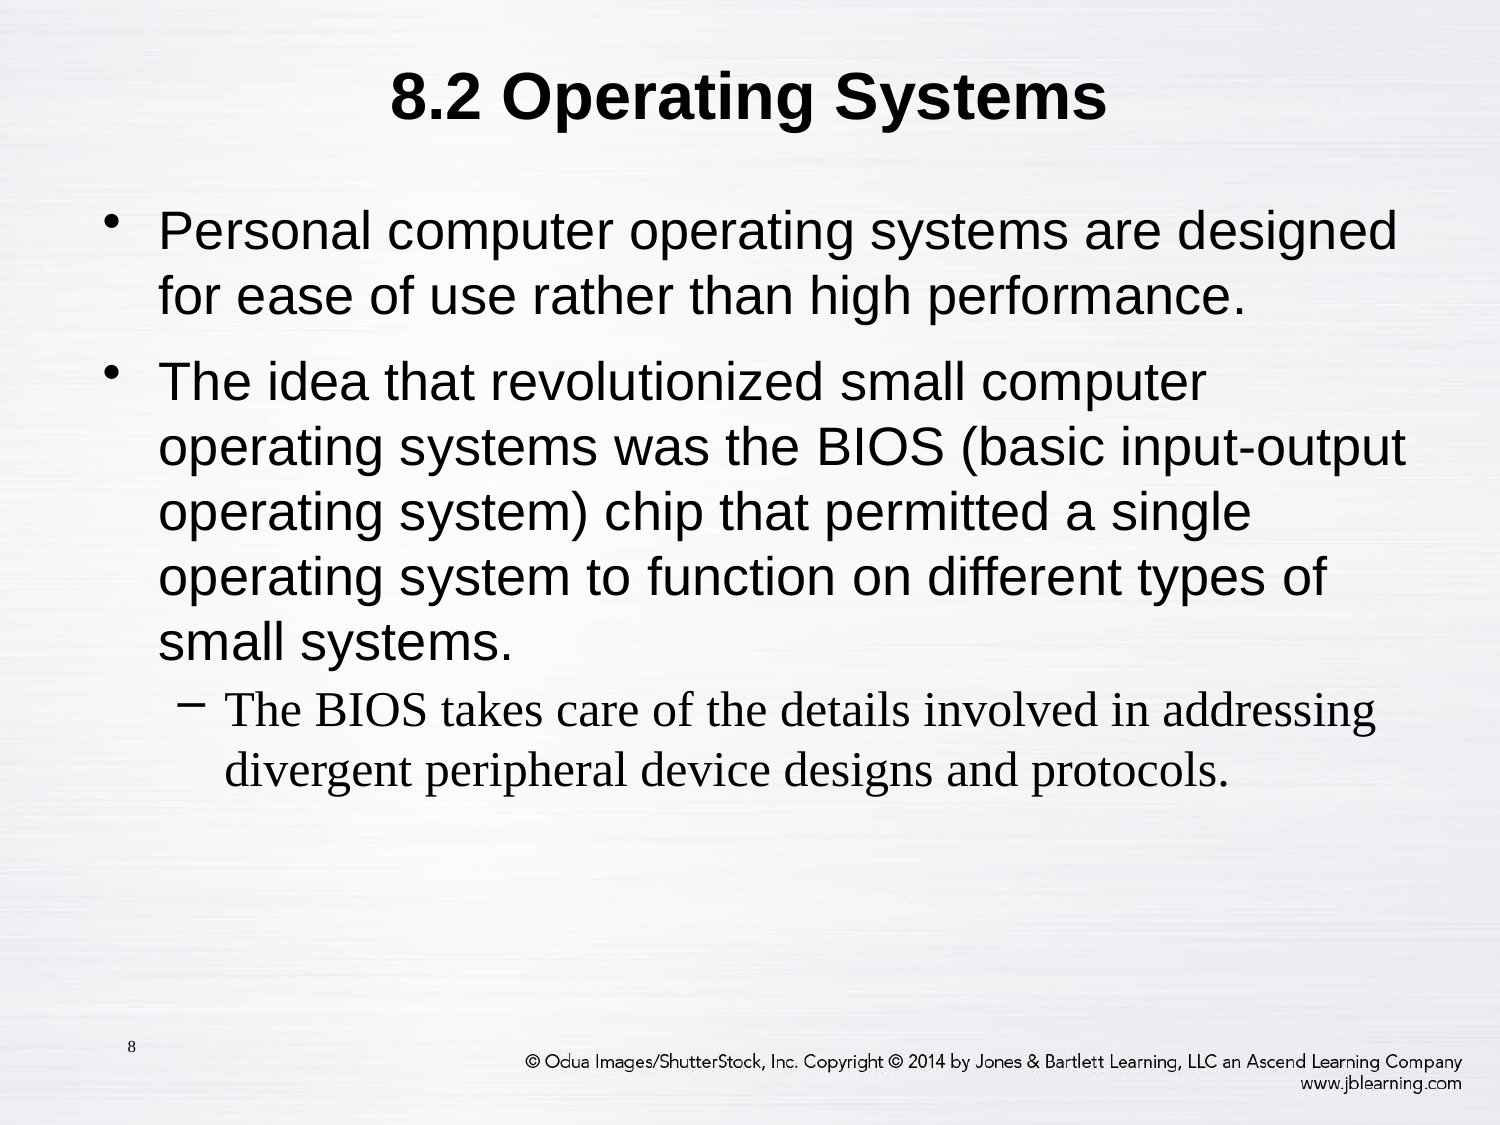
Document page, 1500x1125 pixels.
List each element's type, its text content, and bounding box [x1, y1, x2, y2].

title 8.2 Operating Systems [262, 47, 1238, 138]
list Personal computer operating systems are designed for ease of use rather than high performance. The idea that revolutionized small computer operating systems was the BIOS (basic input-output operating system) chip that permitted a single operating system to function on different types of small systems. The BIOS takes care of the details involved in addressing divergent peripheral device designs and protocols. [87, 187, 1425, 863]
picture [0, 0, 1500, 1125]
slide_number 8 [112, 1024, 426, 1101]
